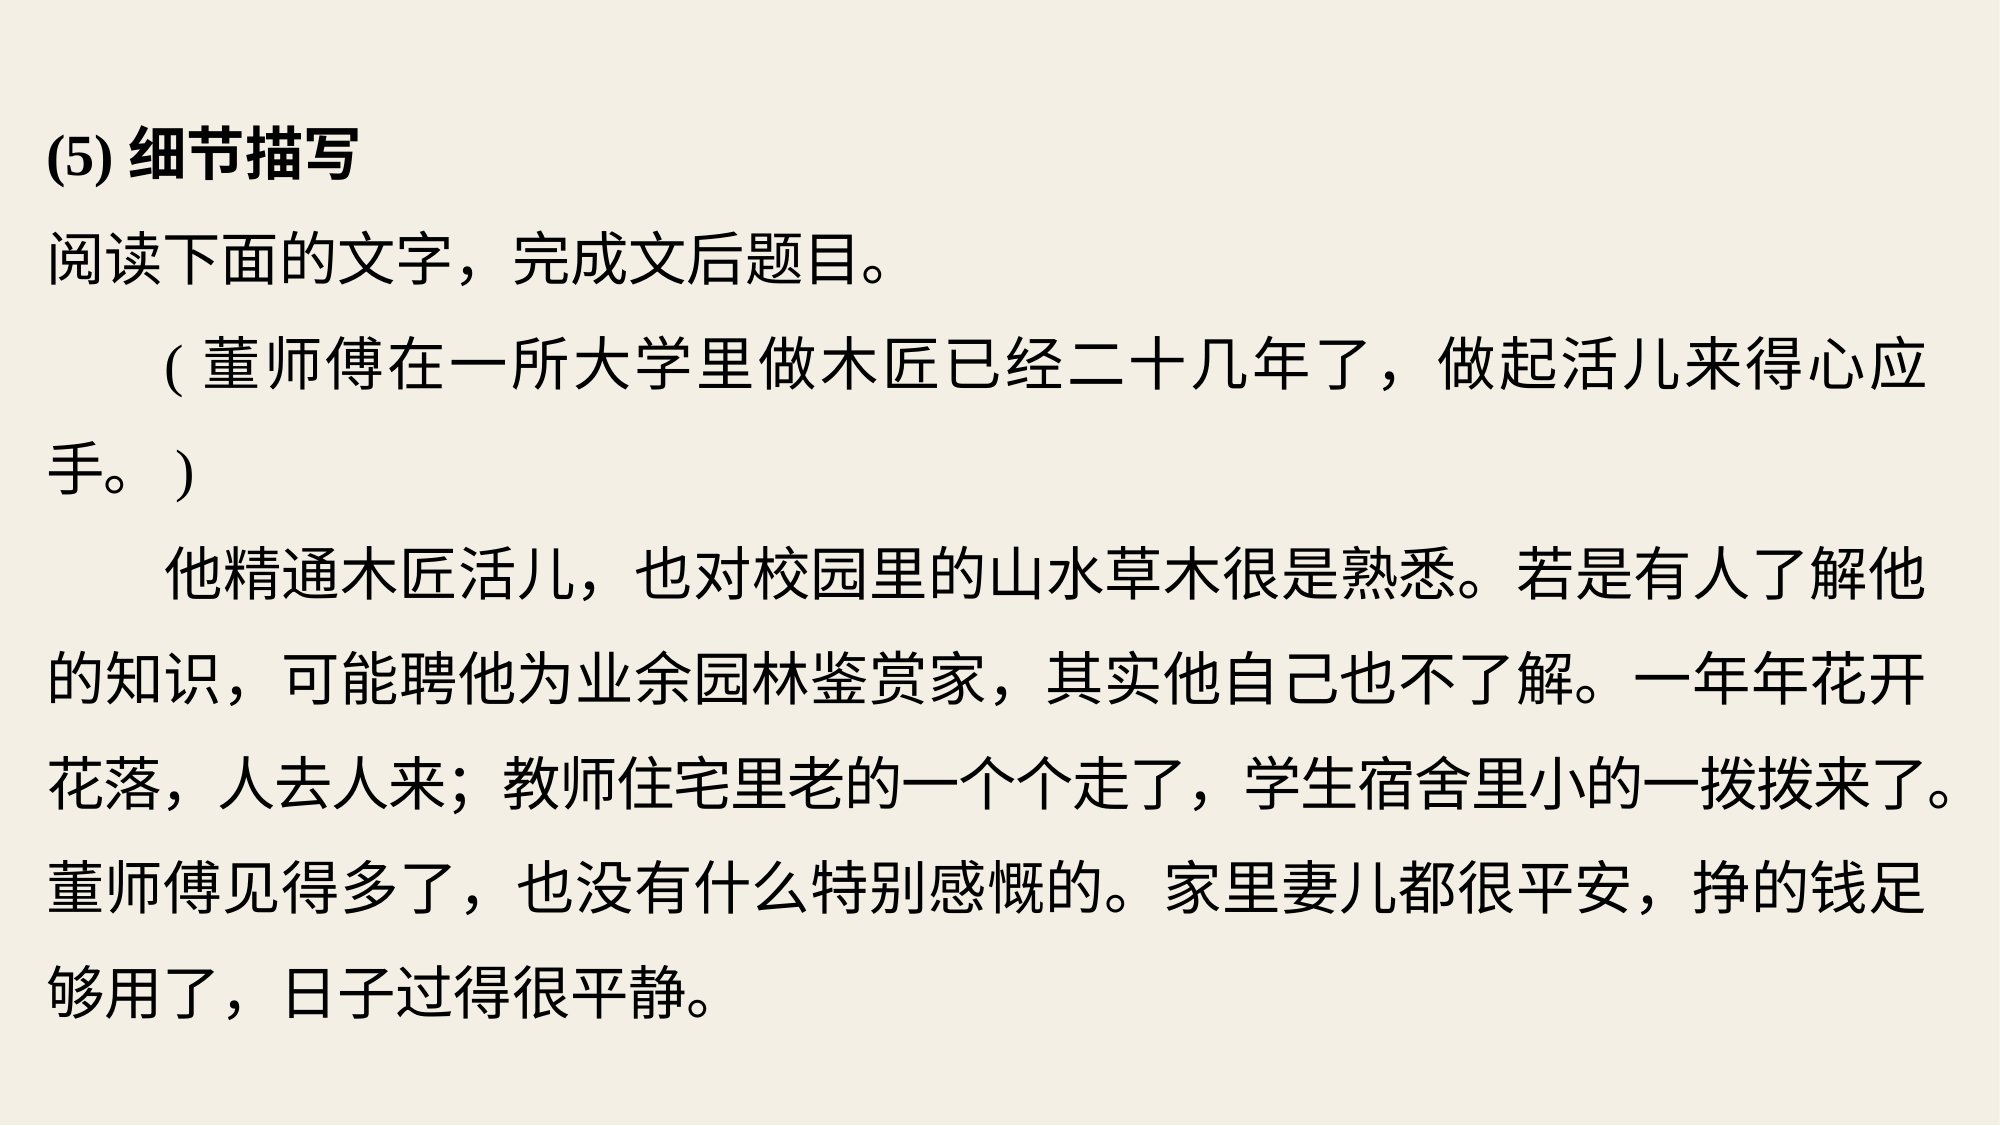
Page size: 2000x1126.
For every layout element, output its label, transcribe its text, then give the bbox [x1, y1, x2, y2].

text_box (5)细节描写 阅读下面的文字，完成文后题目。 (董师傅在一所大学里做木匠已经二十几年了，做起活儿来得心应手。) 他精通木匠活儿，也对校园里的山水草木很是熟悉。若是有人了解他的知识，可能聘他为业余园林鉴赏家，其实他自己也不了解。一年年花开花落，人去人来；教师住宅里老的一个个走了，学生宿舍里小的一拨拨来了。董师傅见得多了，也没有什么特别感慨的。家里妻儿都很平安，挣的钱足够用了，日子过得很平静。 [26, 72, 1947, 1037]
